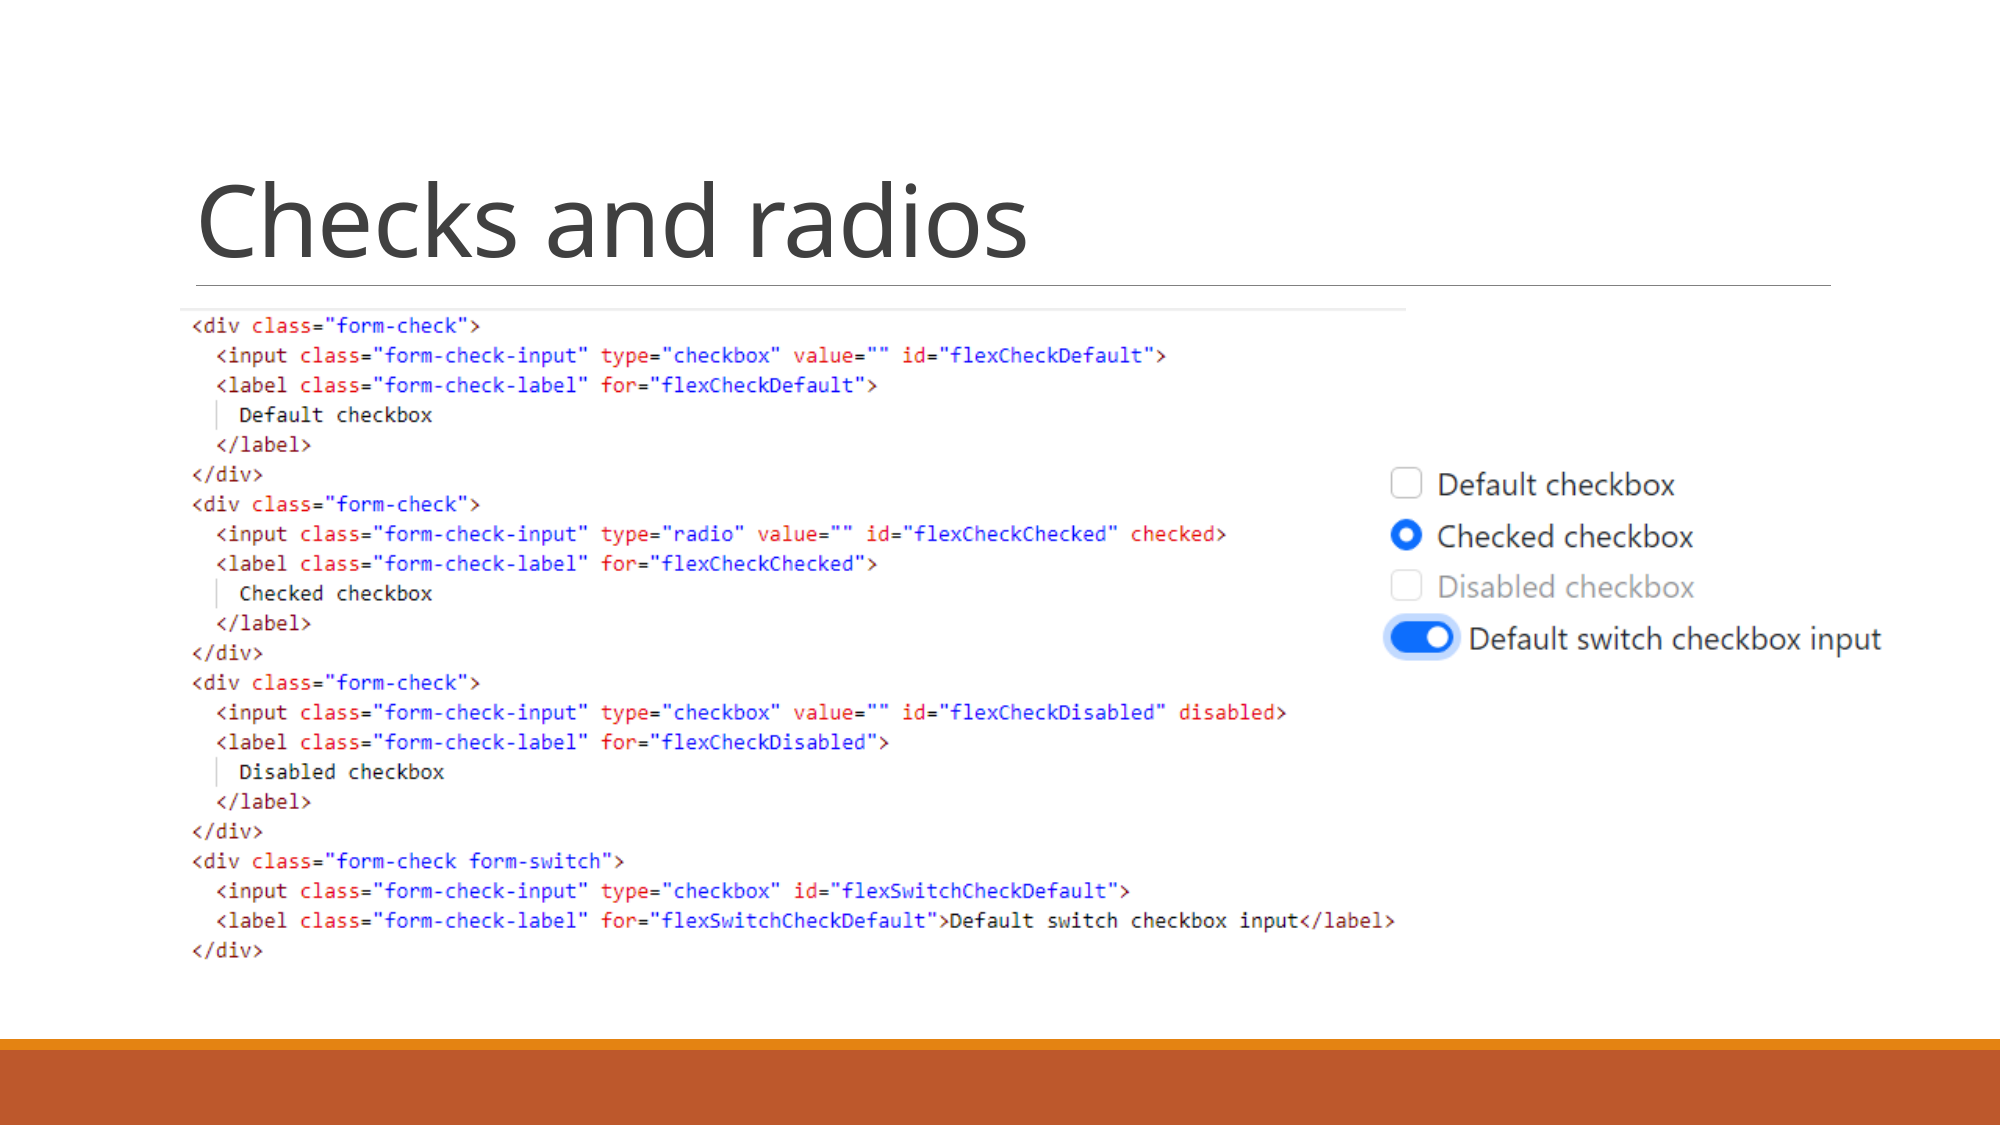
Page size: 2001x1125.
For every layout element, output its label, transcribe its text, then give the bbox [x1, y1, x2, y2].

picture [1376, 461, 1894, 664]
title Checks and radios [180, 47, 1830, 285]
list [179, 308, 1406, 965]
